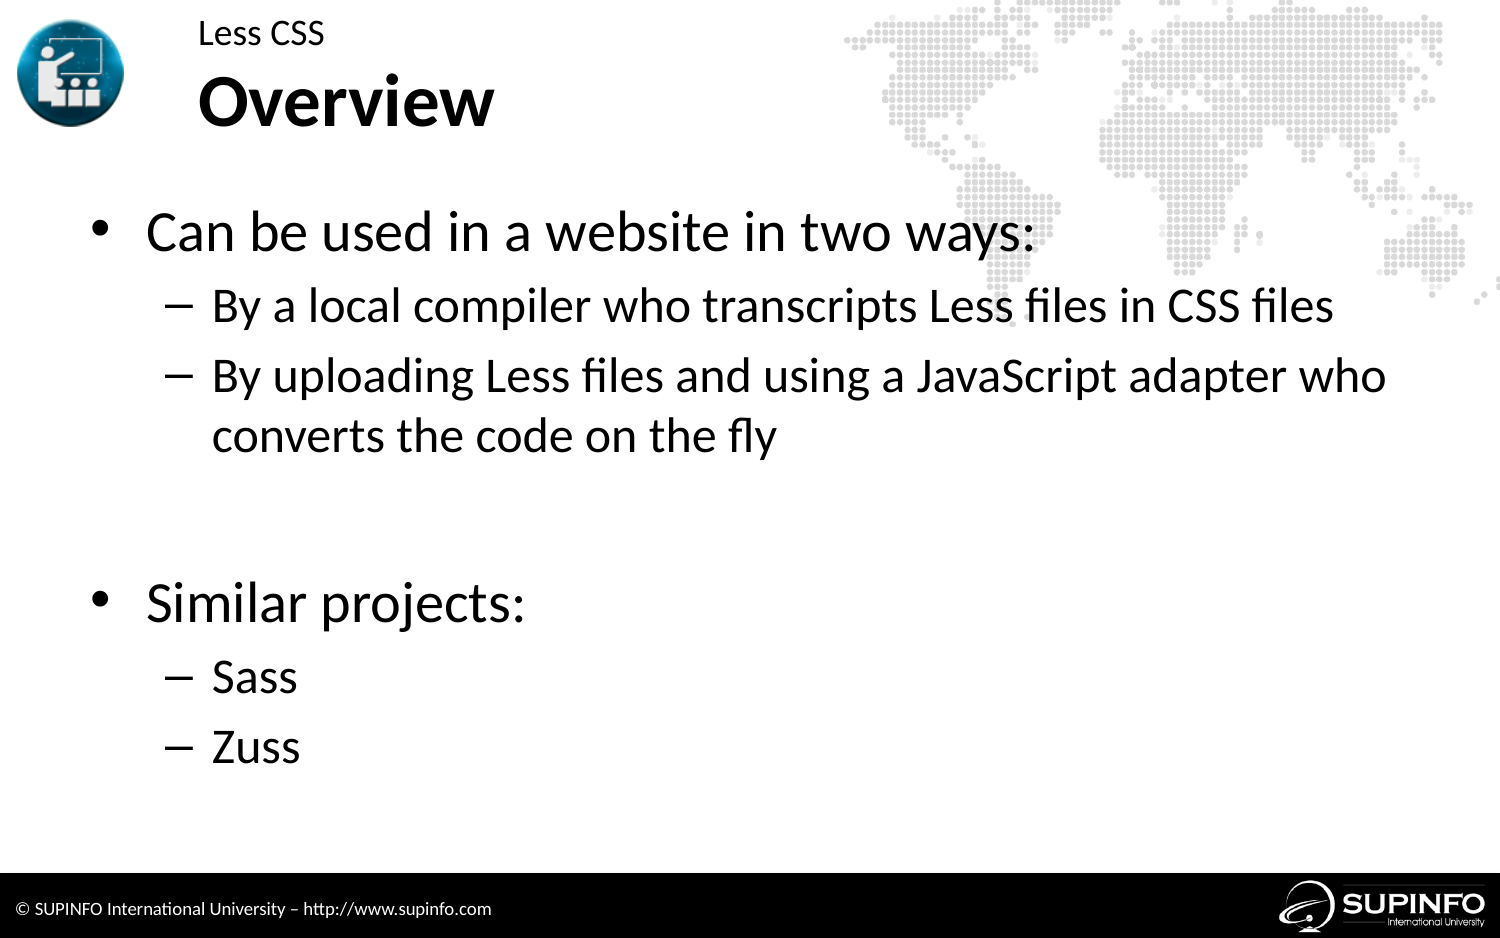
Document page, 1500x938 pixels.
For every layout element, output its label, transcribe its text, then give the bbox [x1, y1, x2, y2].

picture [17, 19, 125, 127]
list Less CSS [183, 0, 1459, 56]
picture [844, 0, 1500, 327]
list Can be used in a website in two ways: By a local compiler who transcripts Less files in CSS files By uploading Less files and using a JavaScript adapter who converts the code on the fly Similar projects: Sass Zuss [75, 185, 1459, 880]
picture [1269, 870, 1494, 938]
picture [39, 46, 101, 107]
picture [49, 37, 102, 75]
title Overview [183, 56, 1459, 138]
